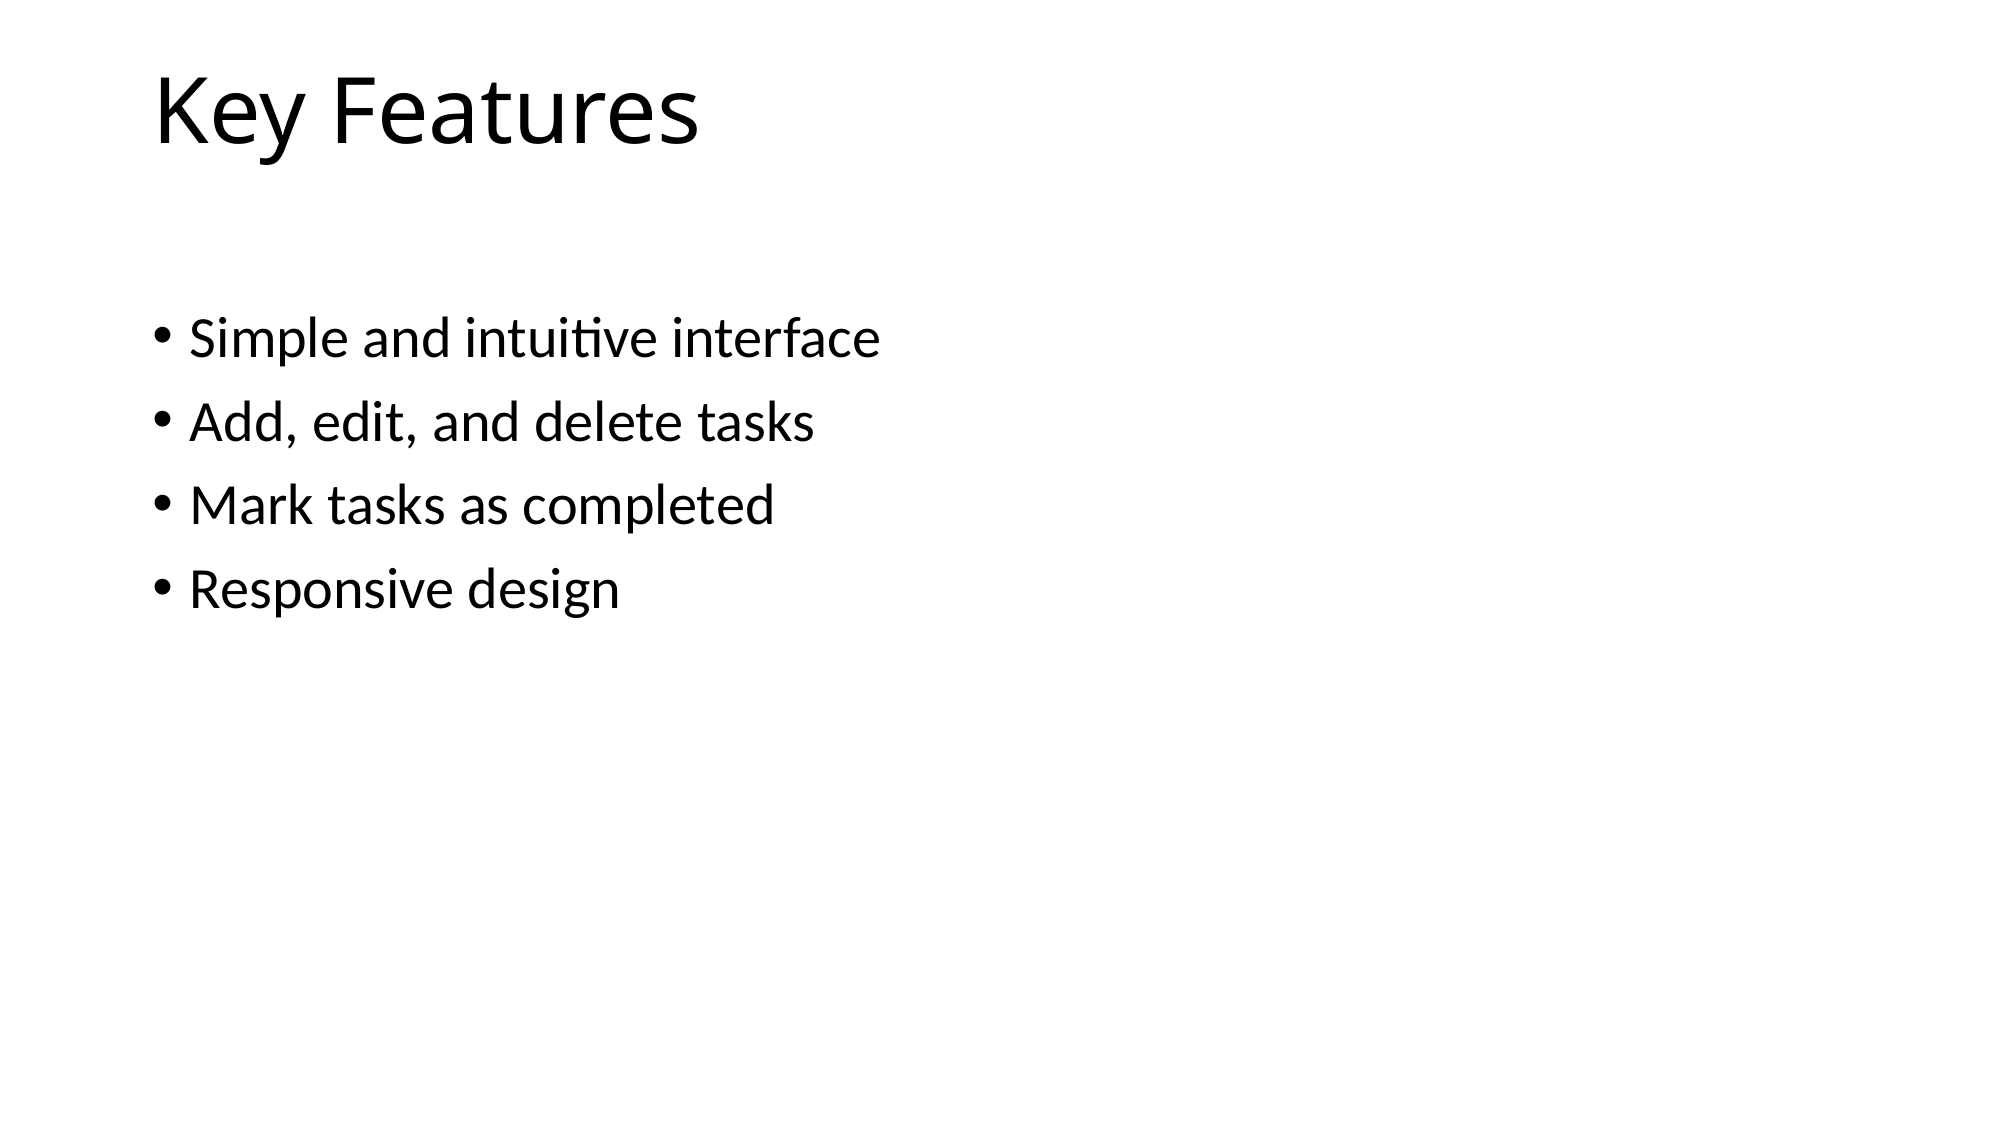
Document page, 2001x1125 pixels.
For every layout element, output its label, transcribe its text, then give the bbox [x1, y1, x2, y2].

title Key Features [137, 59, 1863, 278]
list Simple and intuitive interface Add, edit, and delete tasks Mark tasks as completed Responsive design [137, 299, 1863, 1014]
